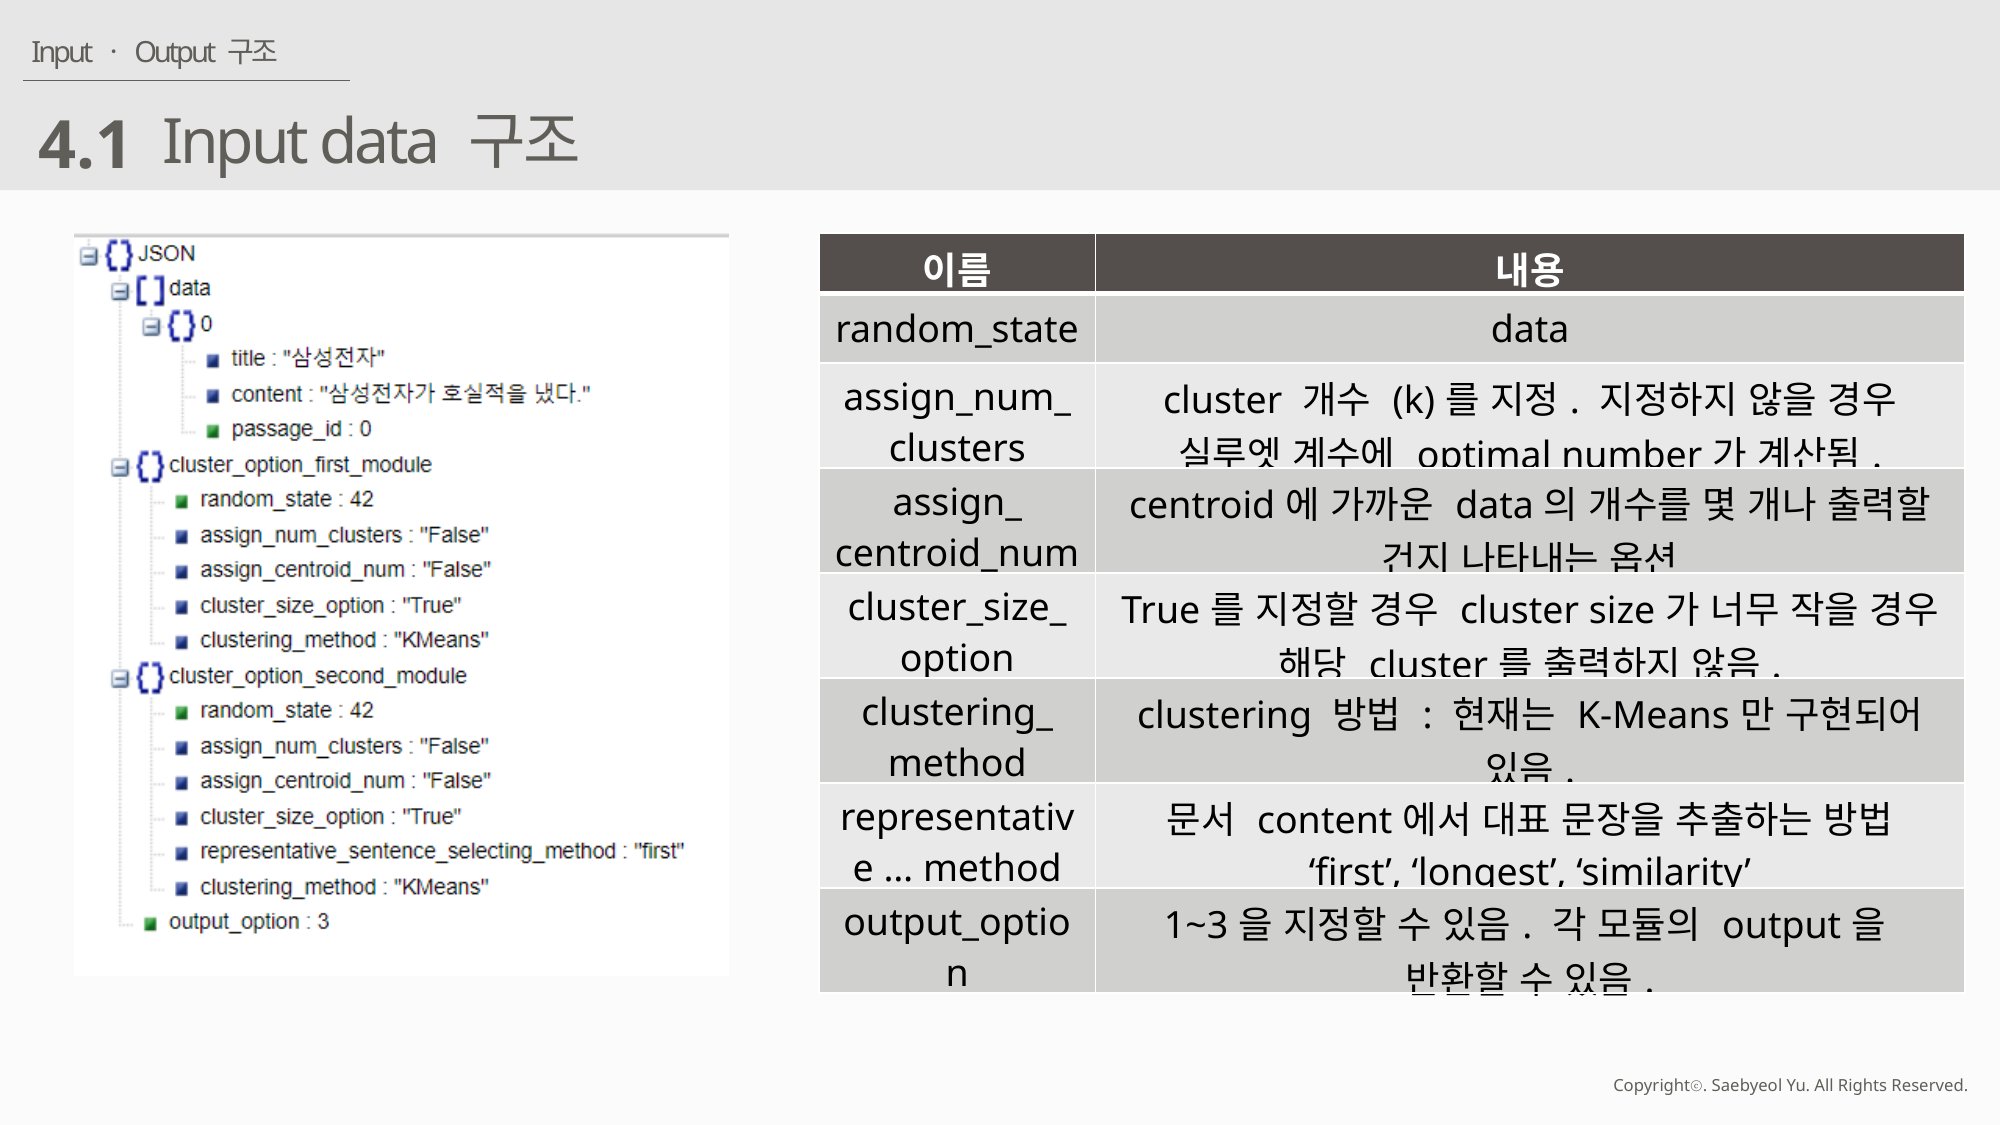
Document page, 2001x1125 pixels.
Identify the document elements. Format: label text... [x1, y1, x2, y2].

table_cell random_state [820, 296, 1095, 362]
table_cell cluster_size_ option [820, 574, 1095, 677]
table_cell output_option [820, 889, 1095, 992]
table_cell 1~3을 지정할 수 있음. 각 모듈의 output을 반환할 수 있음. [1096, 889, 1964, 992]
table_cell clustering_ method [820, 679, 1095, 782]
table_cell data [1096, 296, 1964, 362]
table_cell assign_ centroid_num [820, 469, 1095, 572]
table_cell centroid에 가까운 data의 개수를 몇 개나 출력할 건지 나타내는 옵션 [1096, 469, 1964, 572]
text_box Input data 구조 [147, 93, 596, 183]
table_header 이름 [820, 234, 1095, 291]
table_cell clustering 방법 : 현재는 K-Means만 구현되어 있음. [1096, 679, 1964, 782]
table_cell representative … method [820, 784, 1095, 887]
table_cell cluster 개수 (k)를 지정. 지정하지 않을 경우 실루엣 계수에 optimal number가 계산됨. [1096, 364, 1964, 467]
table_cell 문서 content에서 대표 문장을 추출하는 방법 ‘first’, ‘longest’, ‘similarity’ [1096, 784, 1964, 887]
table_cell True를 지정할 경우 cluster size가 너무 작을 경우 해당 cluster를 출력하지 않음. [1096, 574, 1964, 677]
table_cell assign_num_ clusters [820, 364, 1095, 467]
text_box InputㆍOutput 구조 [16, 25, 350, 76]
table_header 내용 [1096, 234, 1964, 291]
picture [74, 233, 729, 976]
text_box [0, 0, 2000, 191]
text_box 4.1 [23, 94, 149, 190]
